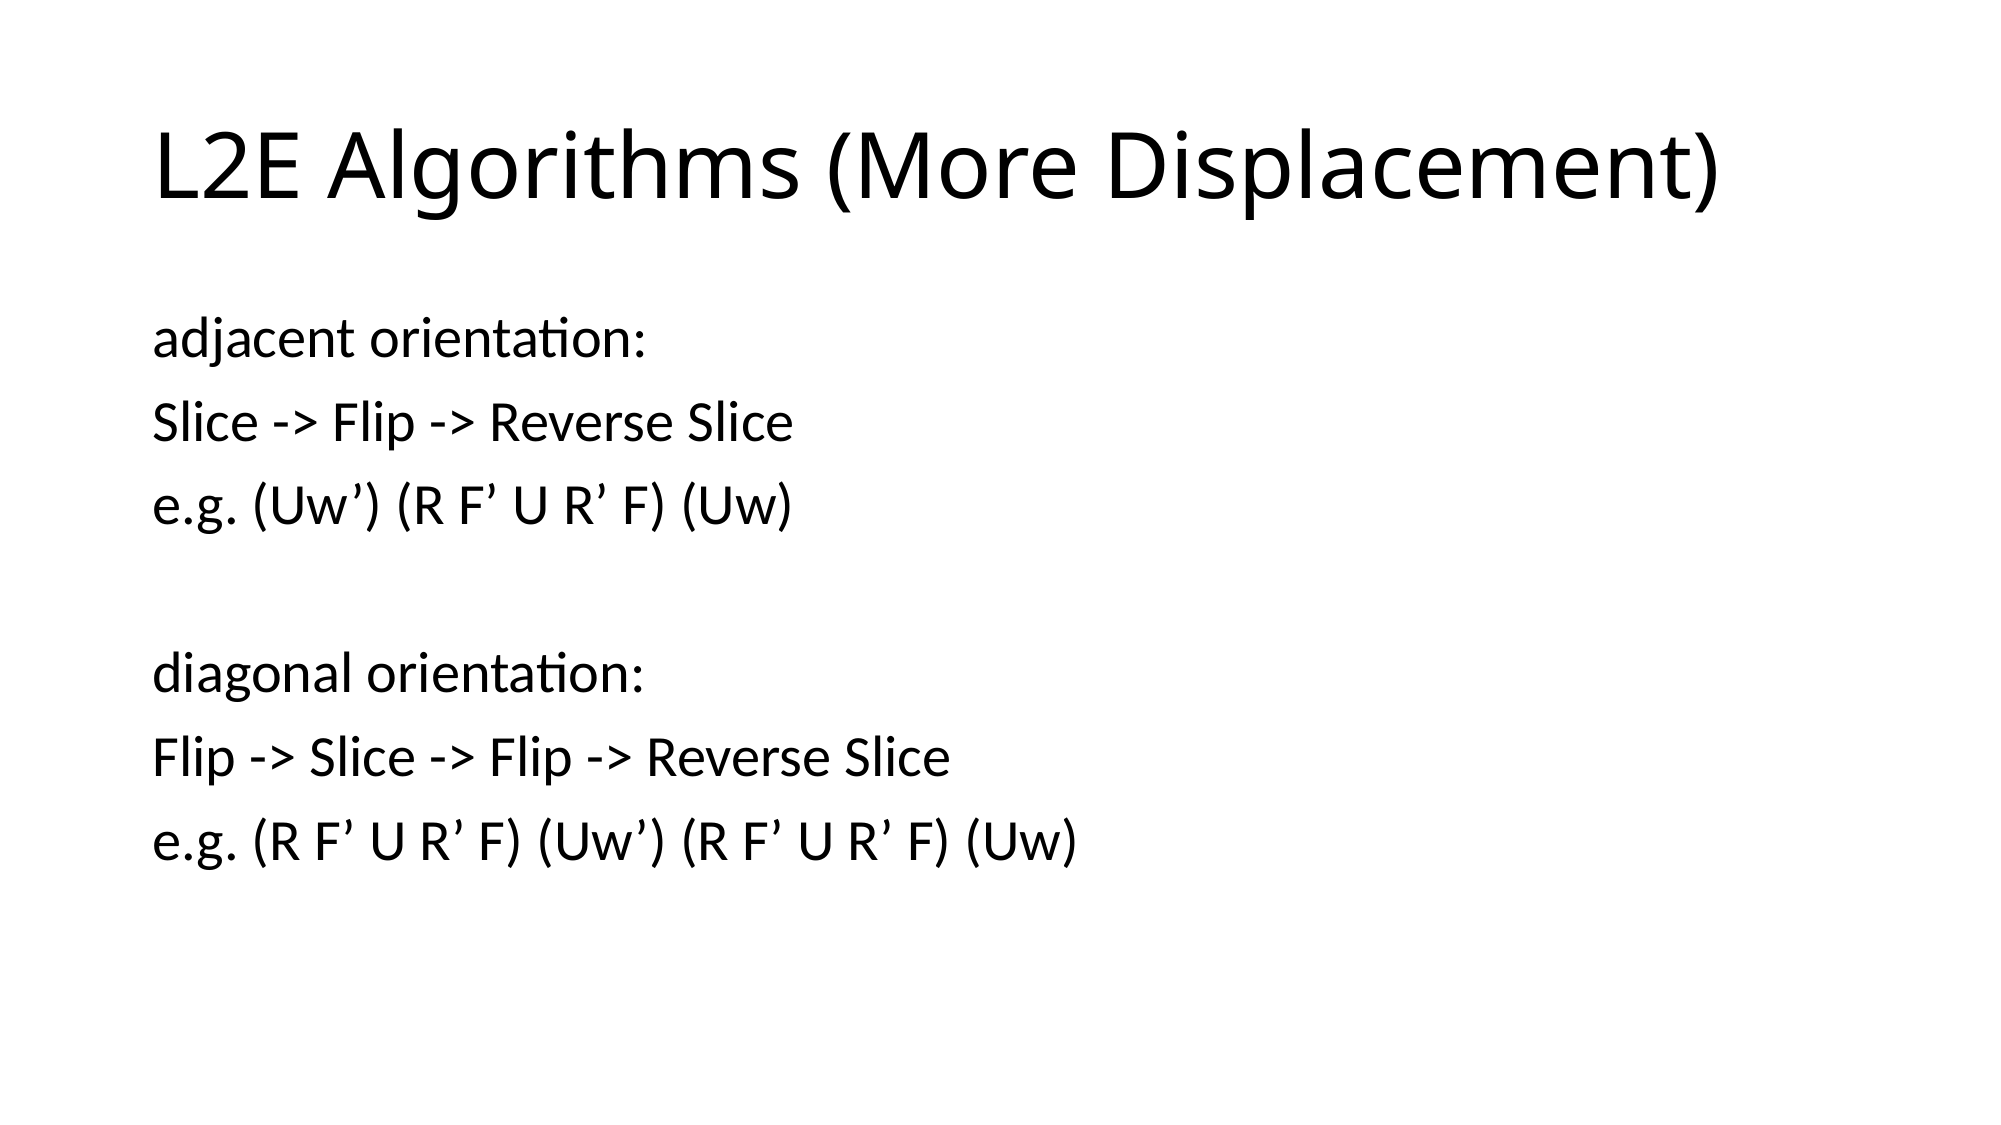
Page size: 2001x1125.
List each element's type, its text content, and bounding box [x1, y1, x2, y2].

title L2E Algorithms (More Displacement) [137, 59, 1863, 278]
list adjacent orientation: Slice -> Flip -> Reverse Slice e.g. (Uw’) (R F’ U R’ F) (Uw) diagonal orientation: Flip -> Slice -> Flip -> Reverse Slice e.g. (R F’ U R’ F) (Uw’) (R F’ U R’ F) (Uw) [137, 299, 1863, 1014]
